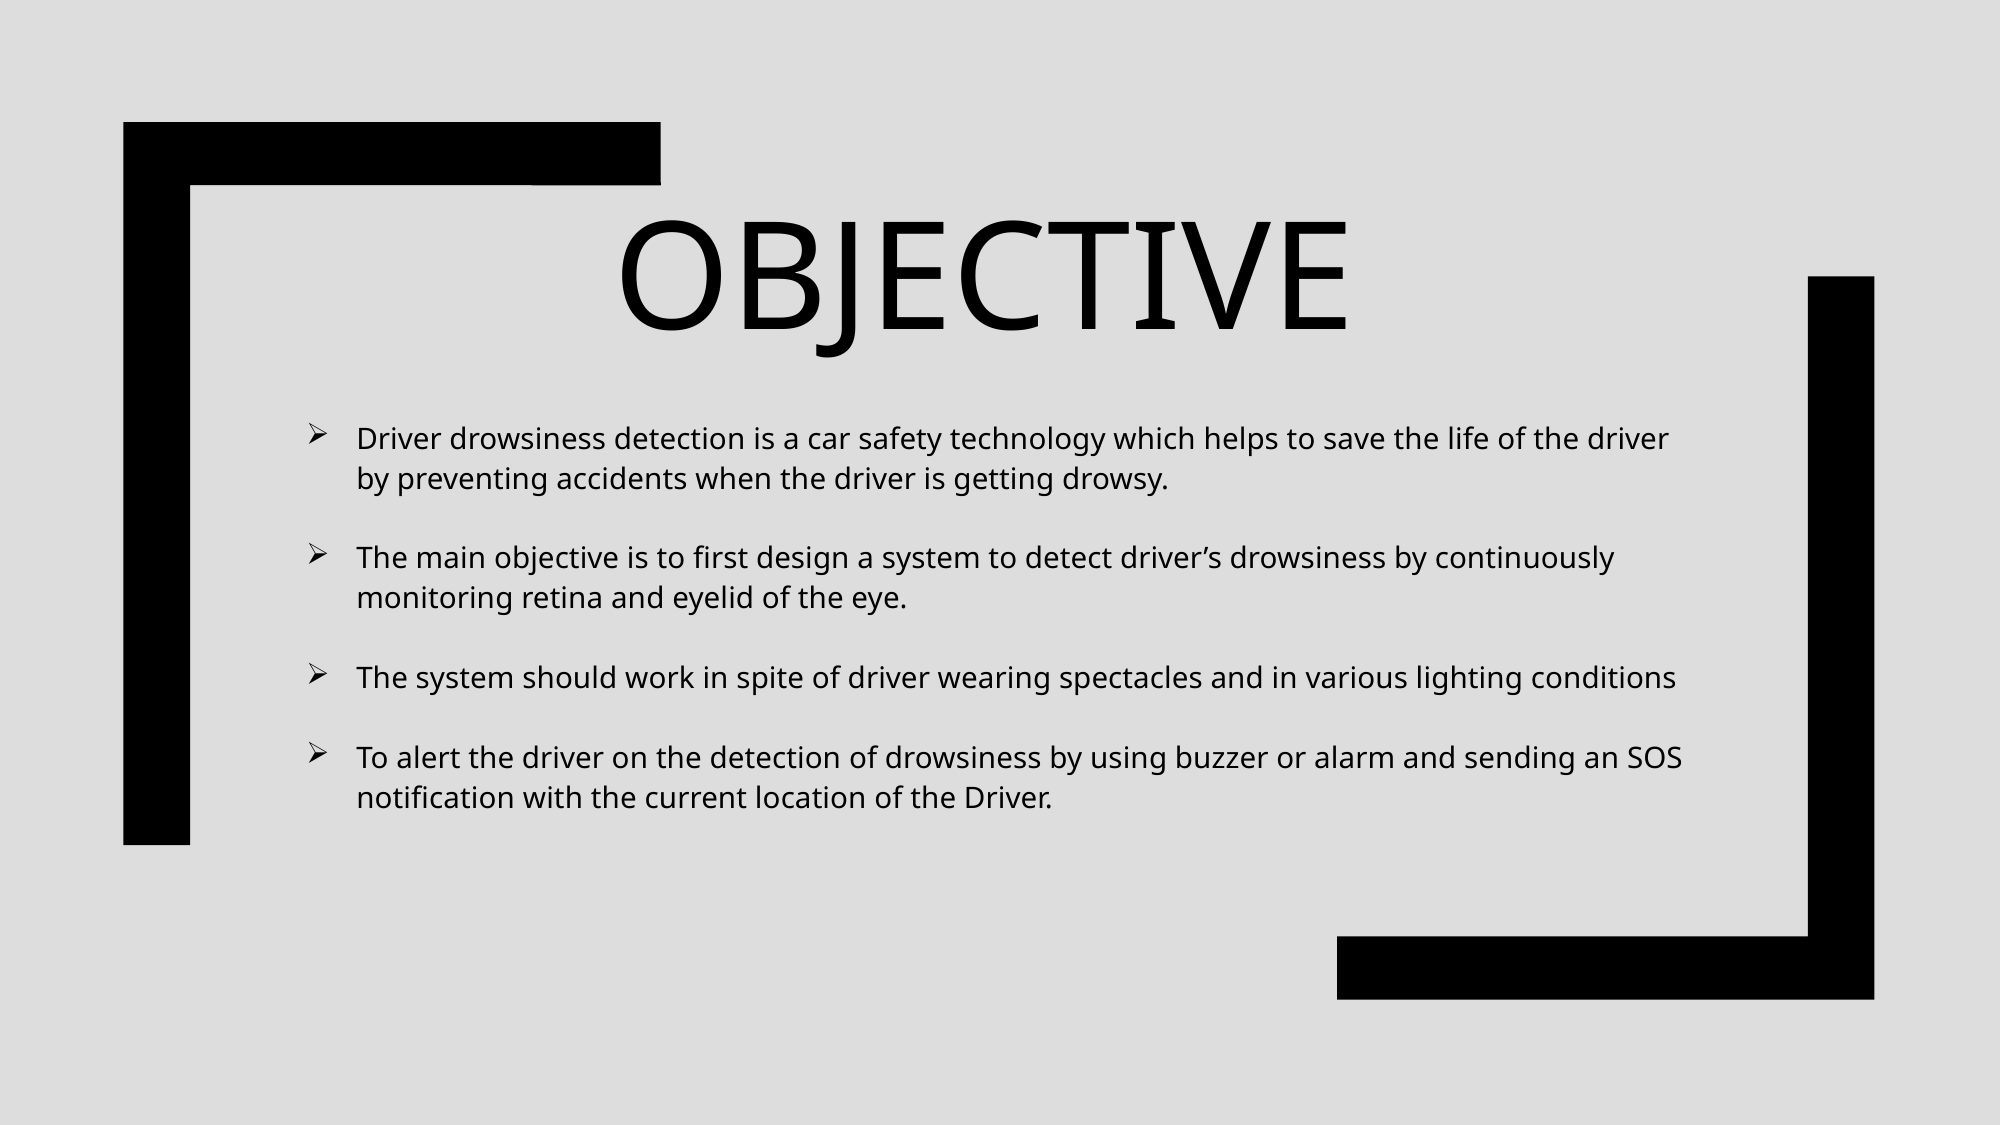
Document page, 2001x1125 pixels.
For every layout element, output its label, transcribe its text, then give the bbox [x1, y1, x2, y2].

title OBJECTIVE [291, 161, 1678, 369]
subtitle Driver drowsiness detection is a car safety technology which helps to save the life of the driver by preventing accidents when the driver is getting drowsy. The main objective is to first design a system to detect driver’s drowsiness by continuously monitoring retina and eyelid of the eye. The system should work in spite of driver wearing spectacles and in various lighting conditions To alert the driver on the detection of drowsiness by using buzzer or alarm and sending an SOS notification with the current location of the Driver. [291, 407, 1709, 871]
